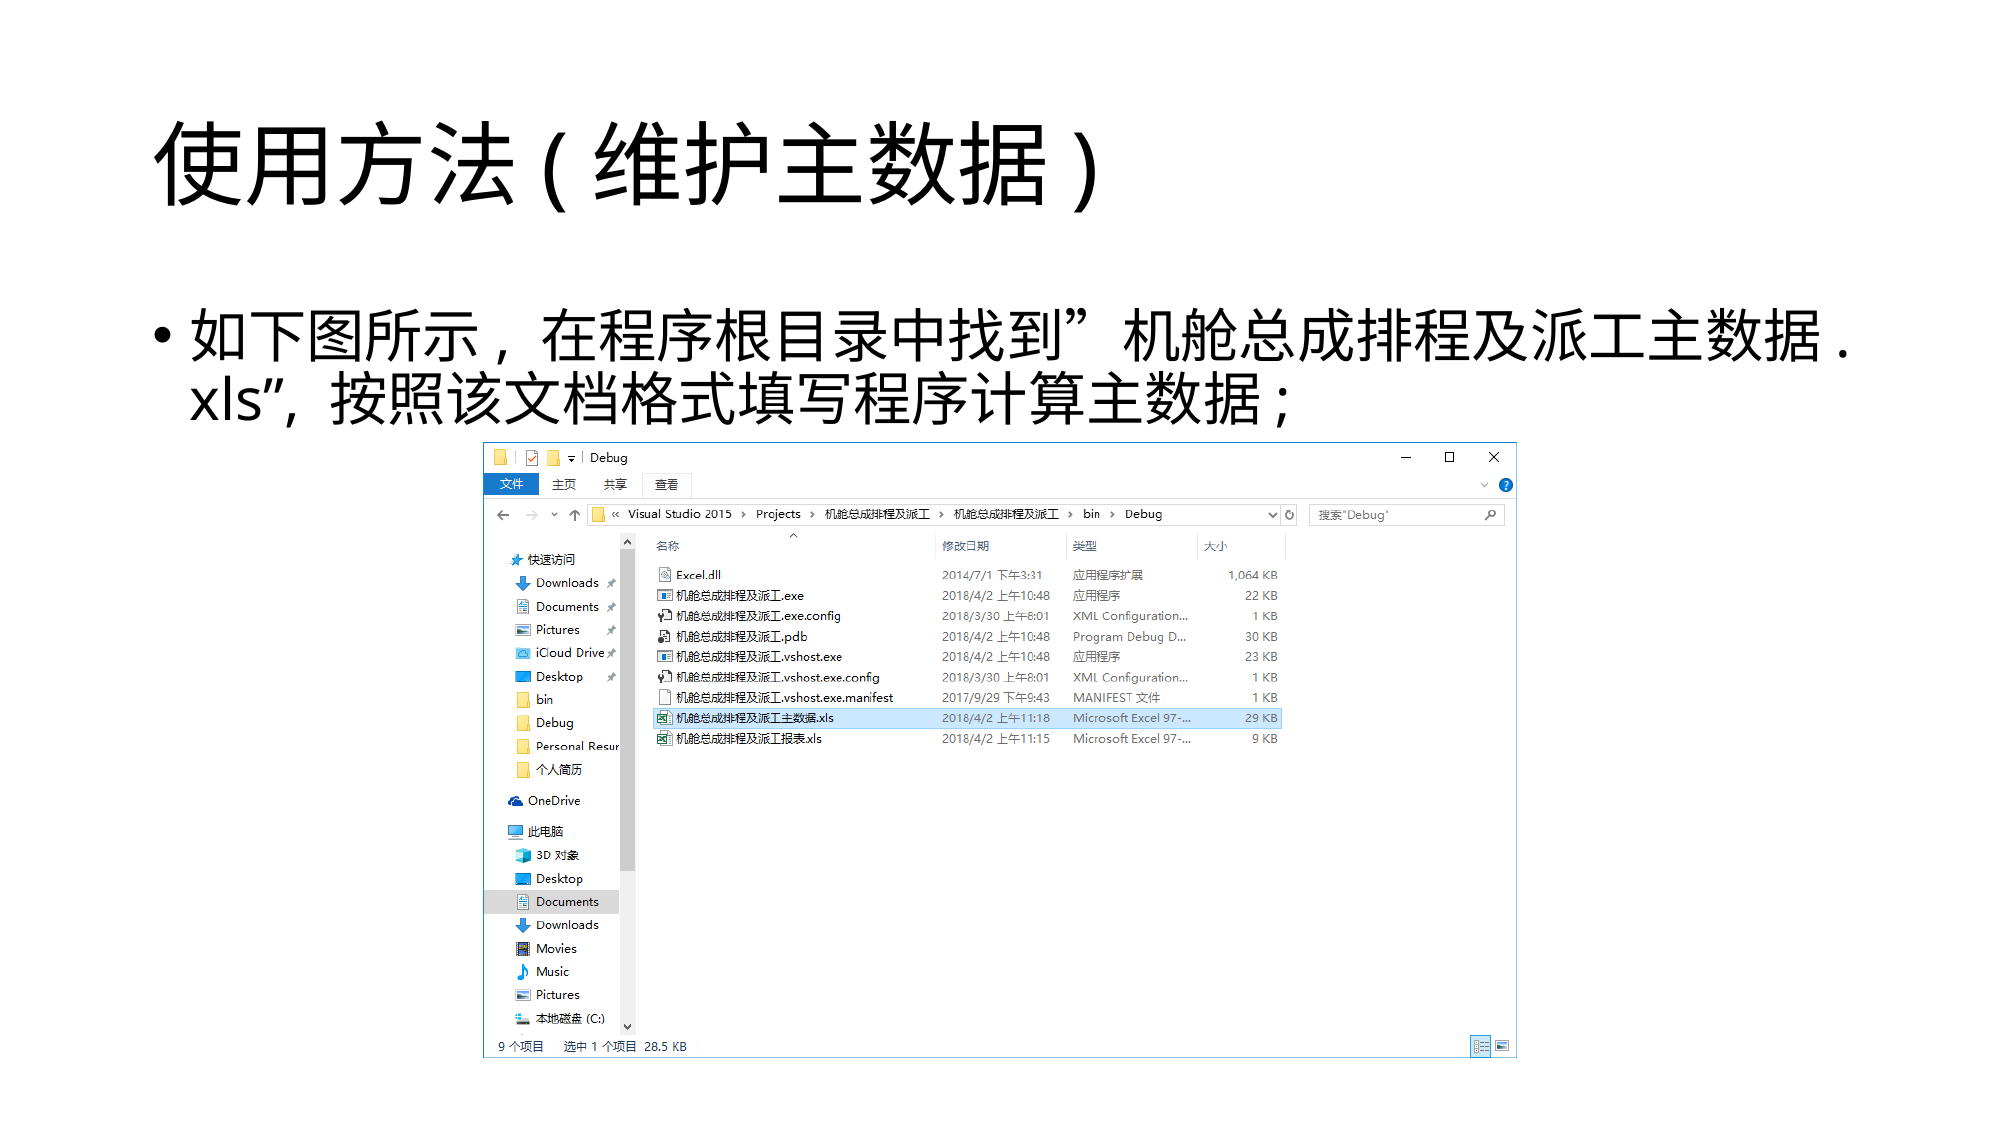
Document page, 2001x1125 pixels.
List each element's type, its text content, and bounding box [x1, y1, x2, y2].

title 使用方法(维护主数据) [137, 59, 1863, 278]
list 如下图所示, 在程序根目录中找到”机舱总成排程及派工主数据.xls”, 按照该文档格式填写程序计算主数据; [137, 299, 1863, 1014]
picture [483, 442, 1517, 1058]
